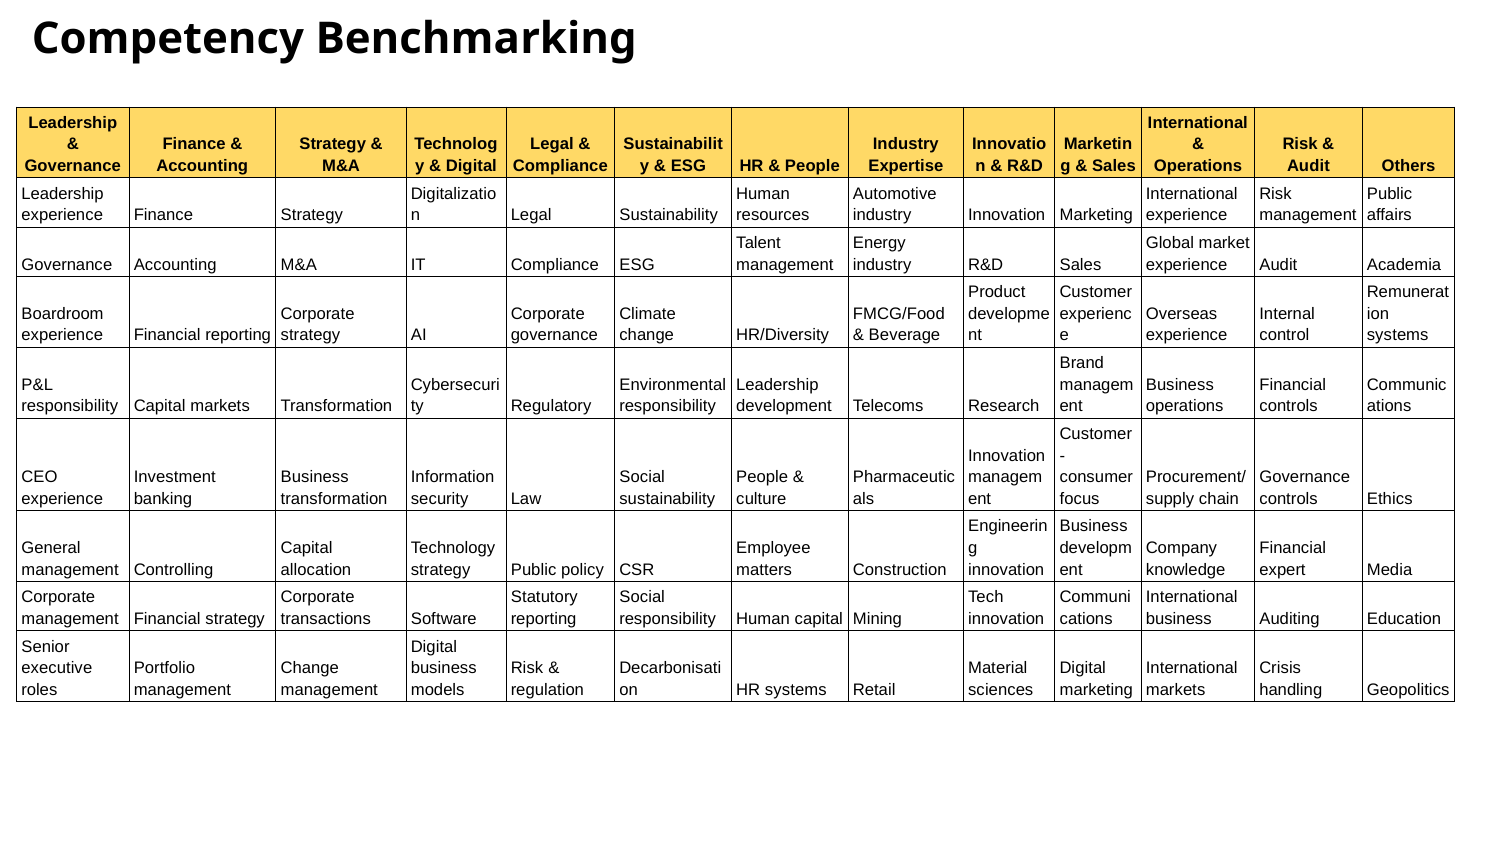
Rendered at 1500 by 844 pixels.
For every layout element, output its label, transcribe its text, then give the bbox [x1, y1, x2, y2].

table_cell Software [407, 582, 506, 630]
table_cell Crisis handling [1255, 631, 1362, 701]
table_cell Leadership development [732, 348, 848, 418]
table_cell Portfolio management [130, 631, 275, 701]
table_cell Education [1363, 582, 1454, 630]
table_cell M&A [276, 228, 406, 276]
table_header Legal & Compliance [507, 108, 614, 177]
table_cell Statutory reporting [507, 582, 614, 630]
table_cell International business [1142, 582, 1254, 630]
table_cell People & culture [732, 419, 848, 510]
table_cell Governance [17, 228, 129, 276]
table_cell Customer experience [1055, 277, 1141, 347]
table_cell Risk management [1255, 178, 1362, 227]
table_cell Mining [849, 582, 963, 630]
table_cell FMCG/Food & Beverage [849, 277, 963, 347]
table_cell Compliance [507, 228, 614, 276]
table_cell Tech innovation [964, 582, 1054, 630]
table_cell Transformation [276, 348, 406, 418]
table_cell Climate change [615, 277, 731, 347]
table_cell Communications [1363, 348, 1454, 418]
table_cell Change management [276, 631, 406, 701]
table_cell Global market experience [1142, 228, 1254, 276]
table_cell Technology strategy [407, 511, 506, 581]
table_cell Retail [849, 631, 963, 701]
table_cell Decarbonisation [615, 631, 731, 701]
table_cell Engineering innovation [964, 511, 1054, 581]
table_cell Financial strategy [130, 582, 275, 630]
table_cell International experience [1142, 178, 1254, 227]
table_cell Innovation management [964, 419, 1054, 510]
table_cell CSR [615, 511, 731, 581]
table_cell Employee matters [732, 511, 848, 581]
table_cell Information security [407, 419, 506, 510]
table_cell Controlling [130, 511, 275, 581]
table_cell Brand management [1055, 348, 1141, 418]
table_cell Telecoms [849, 348, 963, 418]
table_cell Marketing [1055, 178, 1141, 227]
table_cell Product development [964, 277, 1054, 347]
table_cell CEO experience [17, 419, 129, 510]
table_cell HR/Diversity [732, 277, 848, 347]
table_cell Public affairs [1363, 178, 1454, 227]
table_header Leadership & Governance [17, 108, 129, 177]
table_cell Academia [1363, 228, 1454, 276]
table_cell Innovation [964, 178, 1054, 227]
table_cell Social responsibility [615, 582, 731, 630]
table_cell Human resources [732, 178, 848, 227]
table_cell Financial reporting [130, 277, 275, 347]
table_cell AI [407, 277, 506, 347]
table_cell Sales [1055, 228, 1141, 276]
table_cell General management [17, 511, 129, 581]
table_header Strategy & M&A [276, 108, 406, 177]
table_cell International markets [1142, 631, 1254, 701]
table_cell Strategy [276, 178, 406, 227]
table_cell Corporate strategy [276, 277, 406, 347]
table_cell Governance controls [1255, 419, 1362, 510]
table_cell Leadership experience [17, 178, 129, 227]
table_header Industry Expertise [849, 108, 963, 177]
table_cell Remuneration systems [1363, 277, 1454, 347]
table_cell Law [507, 419, 614, 510]
table_cell Material sciences [964, 631, 1054, 701]
table_header Finance & Accounting [130, 108, 275, 177]
table_cell Human capital [732, 582, 848, 630]
table_cell IT [407, 228, 506, 276]
table_header Risk & Audit [1255, 108, 1362, 177]
table_cell Procurement/supply chain [1142, 419, 1254, 510]
table_cell Social sustainability [615, 419, 731, 510]
table_cell Internal control [1255, 277, 1362, 347]
table_cell Audit [1255, 228, 1362, 276]
table_cell Accounting [130, 228, 275, 276]
table_cell Corporate governance [507, 277, 614, 347]
table_cell Construction [849, 511, 963, 581]
table_cell Cybersecurity [407, 348, 506, 418]
table_cell P&L responsibility [17, 348, 129, 418]
table_cell Regulatory [507, 348, 614, 418]
table_cell Automotive industry [849, 178, 963, 227]
table_cell Research [964, 348, 1054, 418]
table_cell Legal [507, 178, 614, 227]
table_cell Business development [1055, 511, 1141, 581]
table_header Technology & Digital [407, 108, 506, 177]
table_header Innovation & R&D [964, 108, 1054, 177]
table_cell Communications [1055, 582, 1141, 630]
table_header International & Operations [1142, 108, 1254, 177]
table_cell Ethics [1363, 419, 1454, 510]
table_cell Investment banking [130, 419, 275, 510]
table_cell Pharmaceuticals [849, 419, 963, 510]
table_cell Digital marketing [1055, 631, 1141, 701]
table_cell Corporate transactions [276, 582, 406, 630]
table_cell HR systems [732, 631, 848, 701]
table_cell Boardroom experience [17, 277, 129, 347]
table_cell Business transformation [276, 419, 406, 510]
table_cell Capital allocation [276, 511, 406, 581]
table_cell Digitalization [407, 178, 506, 227]
table_header Marketing & Sales [1055, 108, 1141, 177]
table_cell Digital business models [407, 631, 506, 701]
table_cell Capital markets [130, 348, 275, 418]
table_cell Financial controls [1255, 348, 1362, 418]
table_cell Geopolitics [1363, 631, 1454, 701]
table_cell Company knowledge [1142, 511, 1254, 581]
table_cell Business operations [1142, 348, 1254, 418]
table_header Others [1363, 108, 1454, 177]
table_cell Talent management [732, 228, 848, 276]
table_cell Overseas experience [1142, 277, 1254, 347]
table_cell Corporate management [17, 582, 129, 630]
table_cell Media [1363, 511, 1454, 581]
text_box Competency Benchmarking [16, 14, 1134, 59]
table_cell ESG [615, 228, 731, 276]
table_cell Customer-consumer focus [1055, 419, 1141, 510]
table_cell Energy industry [849, 228, 963, 276]
table_cell R&D [964, 228, 1054, 276]
table_header Sustainability & ESG [615, 108, 731, 177]
table_header HR & People [732, 108, 848, 177]
table_cell Financial expert [1255, 511, 1362, 581]
table_cell Risk & regulation [507, 631, 614, 701]
table_cell Auditing [1255, 582, 1362, 630]
table_cell Environmental responsibility [615, 348, 731, 418]
table_cell Public policy [507, 511, 614, 581]
table_cell Finance [130, 178, 275, 227]
table_cell Sustainability [615, 178, 731, 227]
table_cell Senior executive roles [17, 631, 129, 701]
